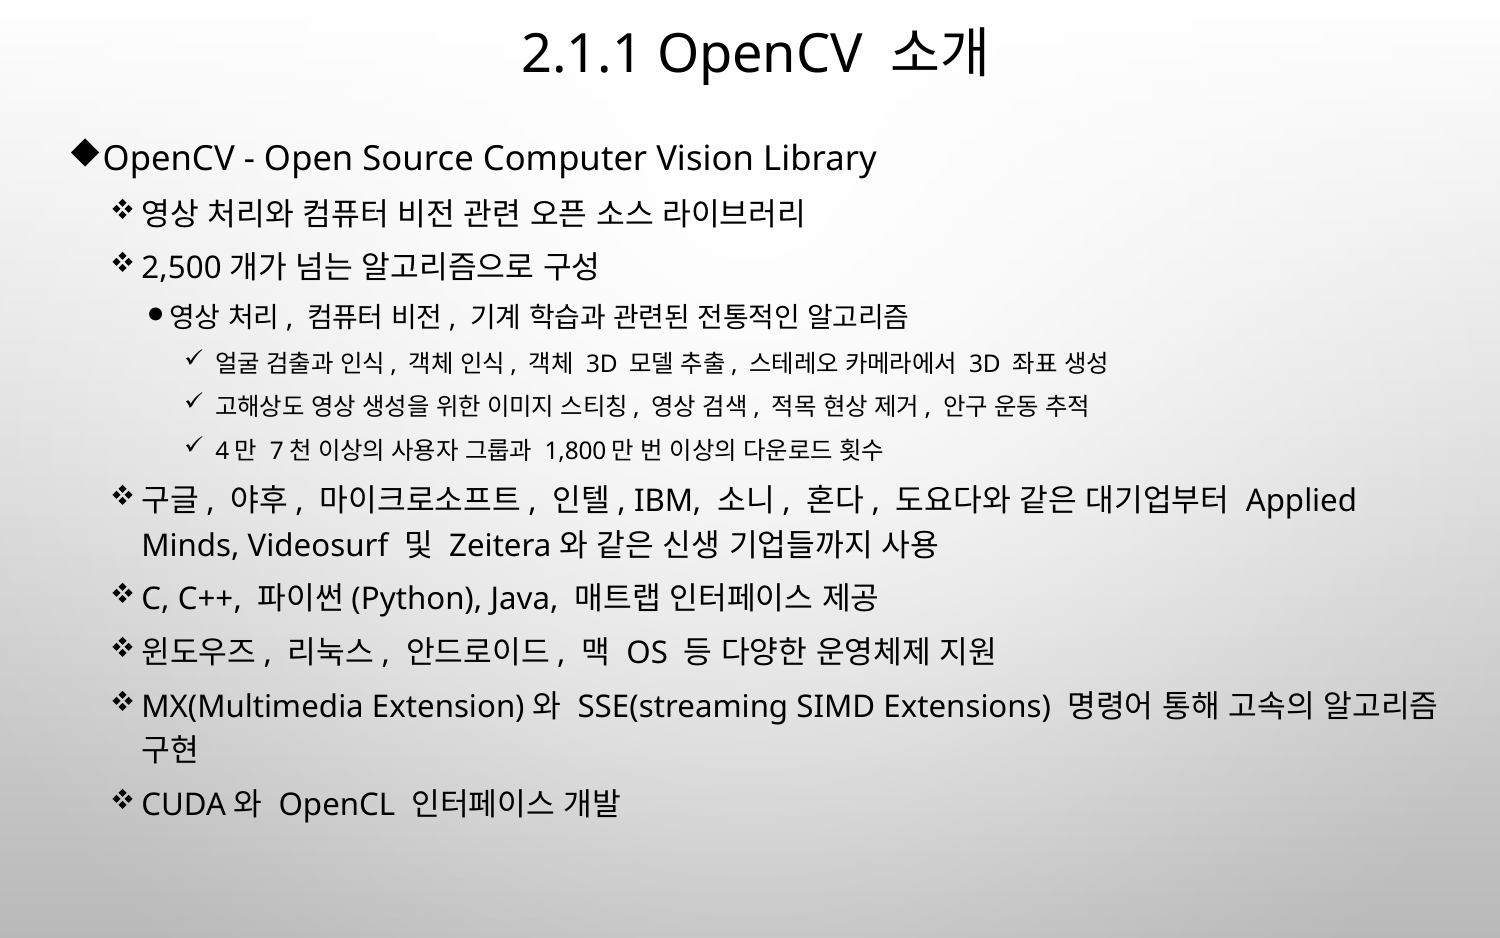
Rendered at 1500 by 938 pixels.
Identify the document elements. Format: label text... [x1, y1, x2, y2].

title 2.1.1 OpenCV 소개 [53, 6, 1459, 105]
list OpenCV - Open Source Computer Vision Library 영상 처리와 컴퓨터 비전 관련 오픈 소스 라이브러리 2,500개가 넘는 알고리즘으로 구성 영상 처리, 컴퓨터 비전, 기계 학습과 관련된 전통적인 알고리즘 얼굴 검출과 인식, 객체 인식, 객체 3D 모델 추출, 스테레오 카메라에서 3D 좌표 생성 고해상도 영상 생성을 위한 이미지 스티칭, 영상 검색, 적목 현상 제거, 안구 운동 추적 4만 7천 이상의 사용자 그룹과 1,800만 번 이상의 다운로드 횟수 구글, 야후, 마이크로소프트, 인텔, IBM, 소니, 혼다, 도요다와 같은 대기업부터 Applied Minds, Videosurf 및 Zeitera와 같은 신생 기업들까지 사용 C, C++, 파이썬(Python), Java, 매트랩 인터페이스 제공 윈도우즈, 리눅스, 안드로이드, 맥 OS 등 다양한 운영체제 지원 MX(Multimedia Extension)와 SSE(streaming SIMD Extensions) 명령어 통해 고속의 알고리즘 구현 CUDA와 OpenCL 인터페이스 개발 [53, 120, 1459, 904]
picture [0, 0, 1500, 938]
